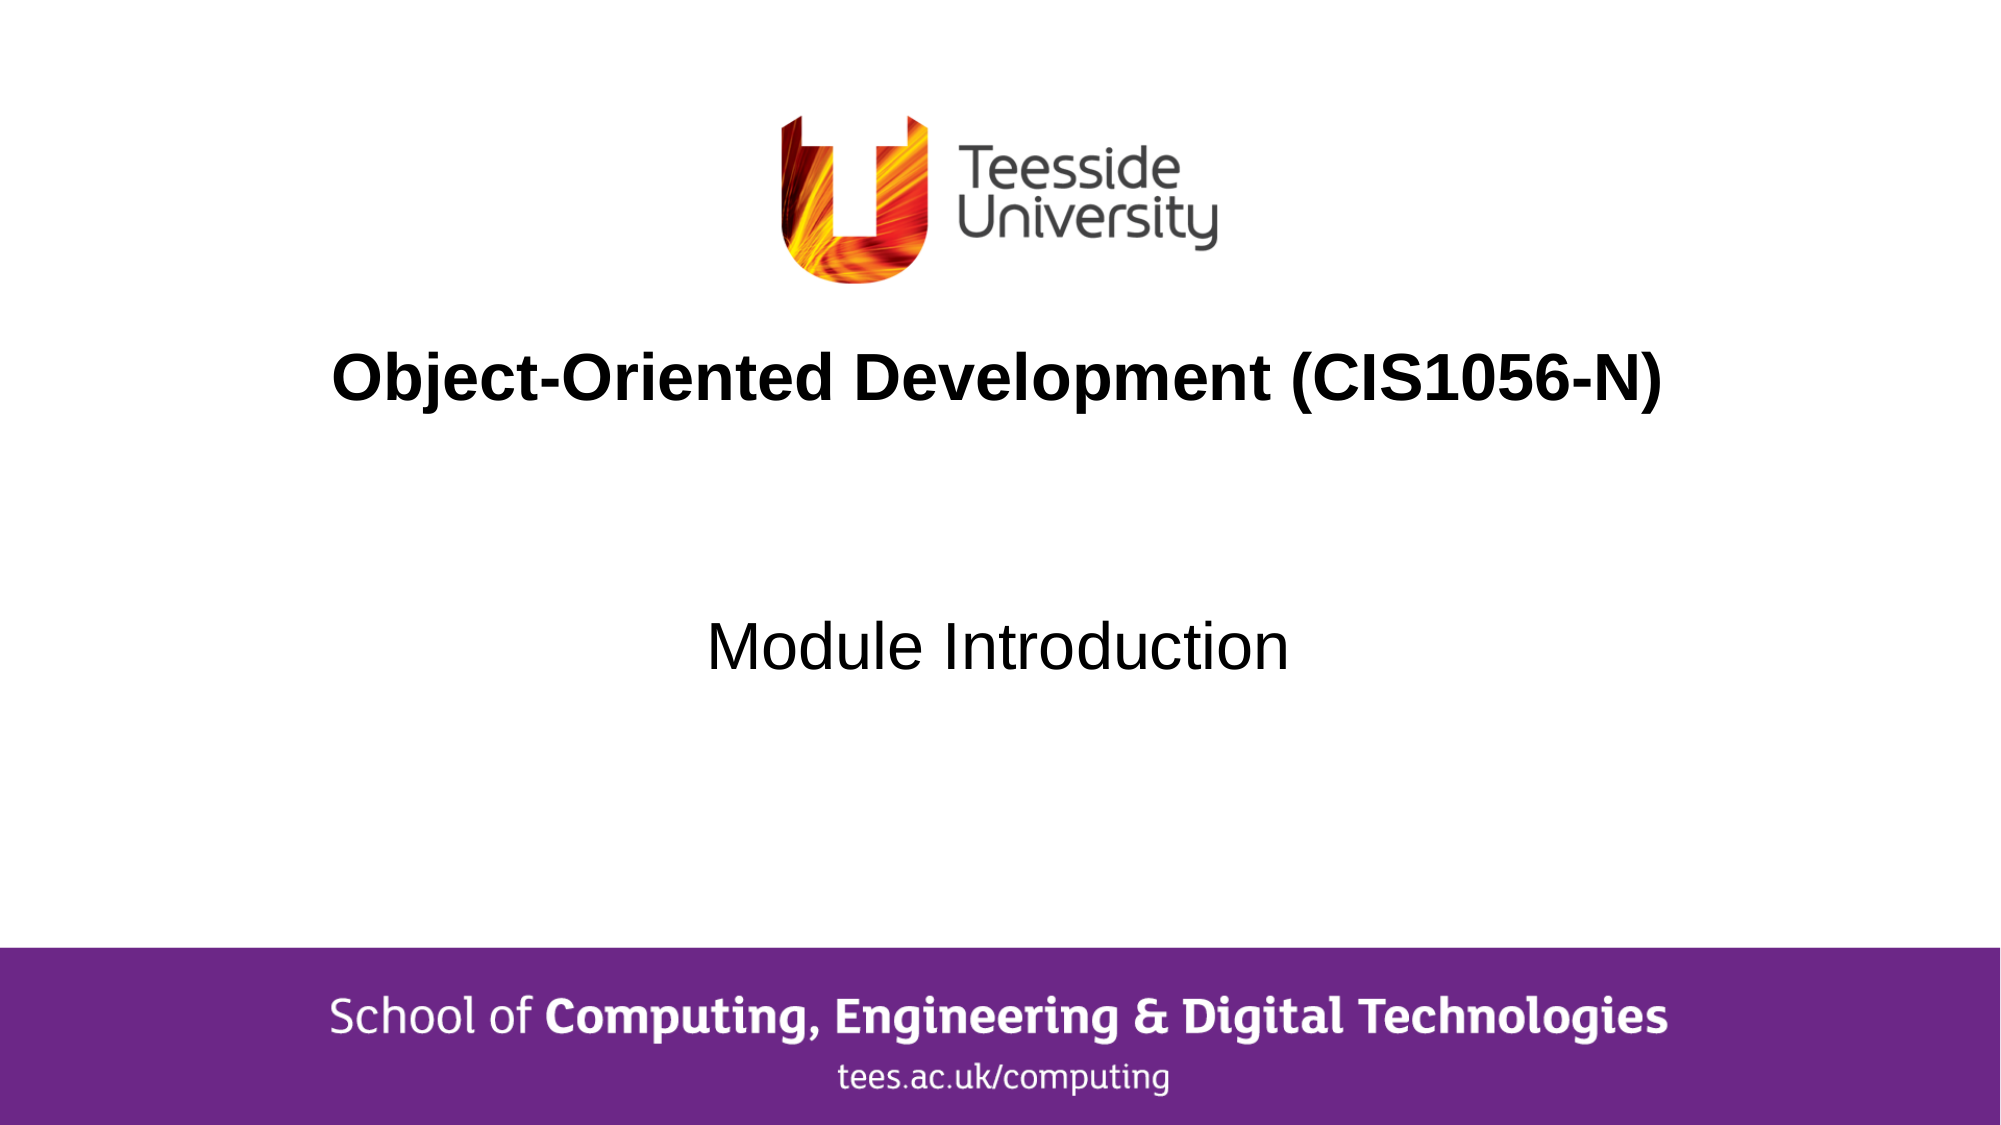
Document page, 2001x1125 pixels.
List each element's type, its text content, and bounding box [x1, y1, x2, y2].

picture [0, 0, 2001, 1125]
list Module Introduction [62, 510, 1935, 692]
list Object-Oriented Development (CIS1056-N) [62, 335, 1935, 498]
